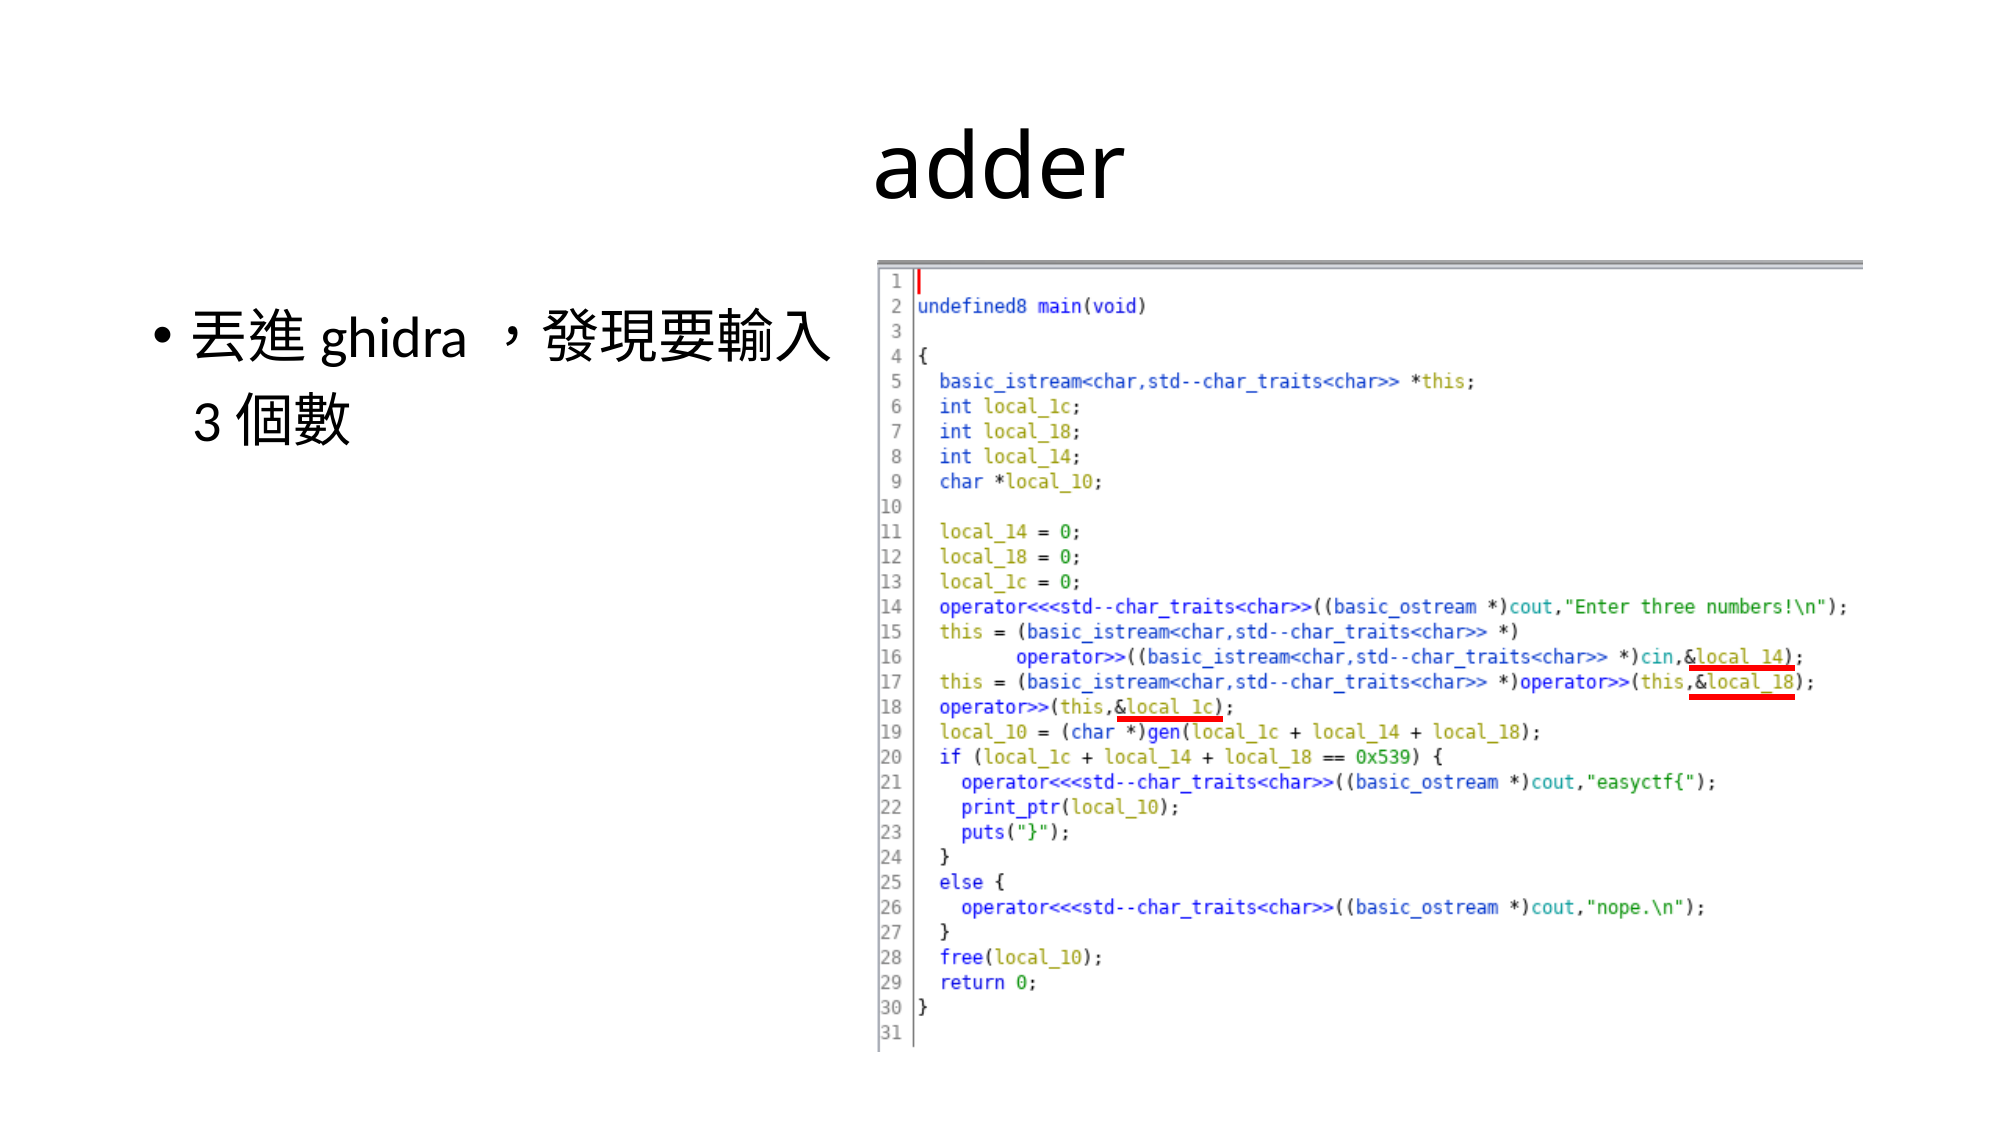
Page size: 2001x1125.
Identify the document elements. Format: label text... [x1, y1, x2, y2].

picture [877, 260, 1863, 1052]
title adder [137, 59, 1863, 278]
list 丟進ghidra，發現要輸入 3個數 [137, 299, 877, 1014]
